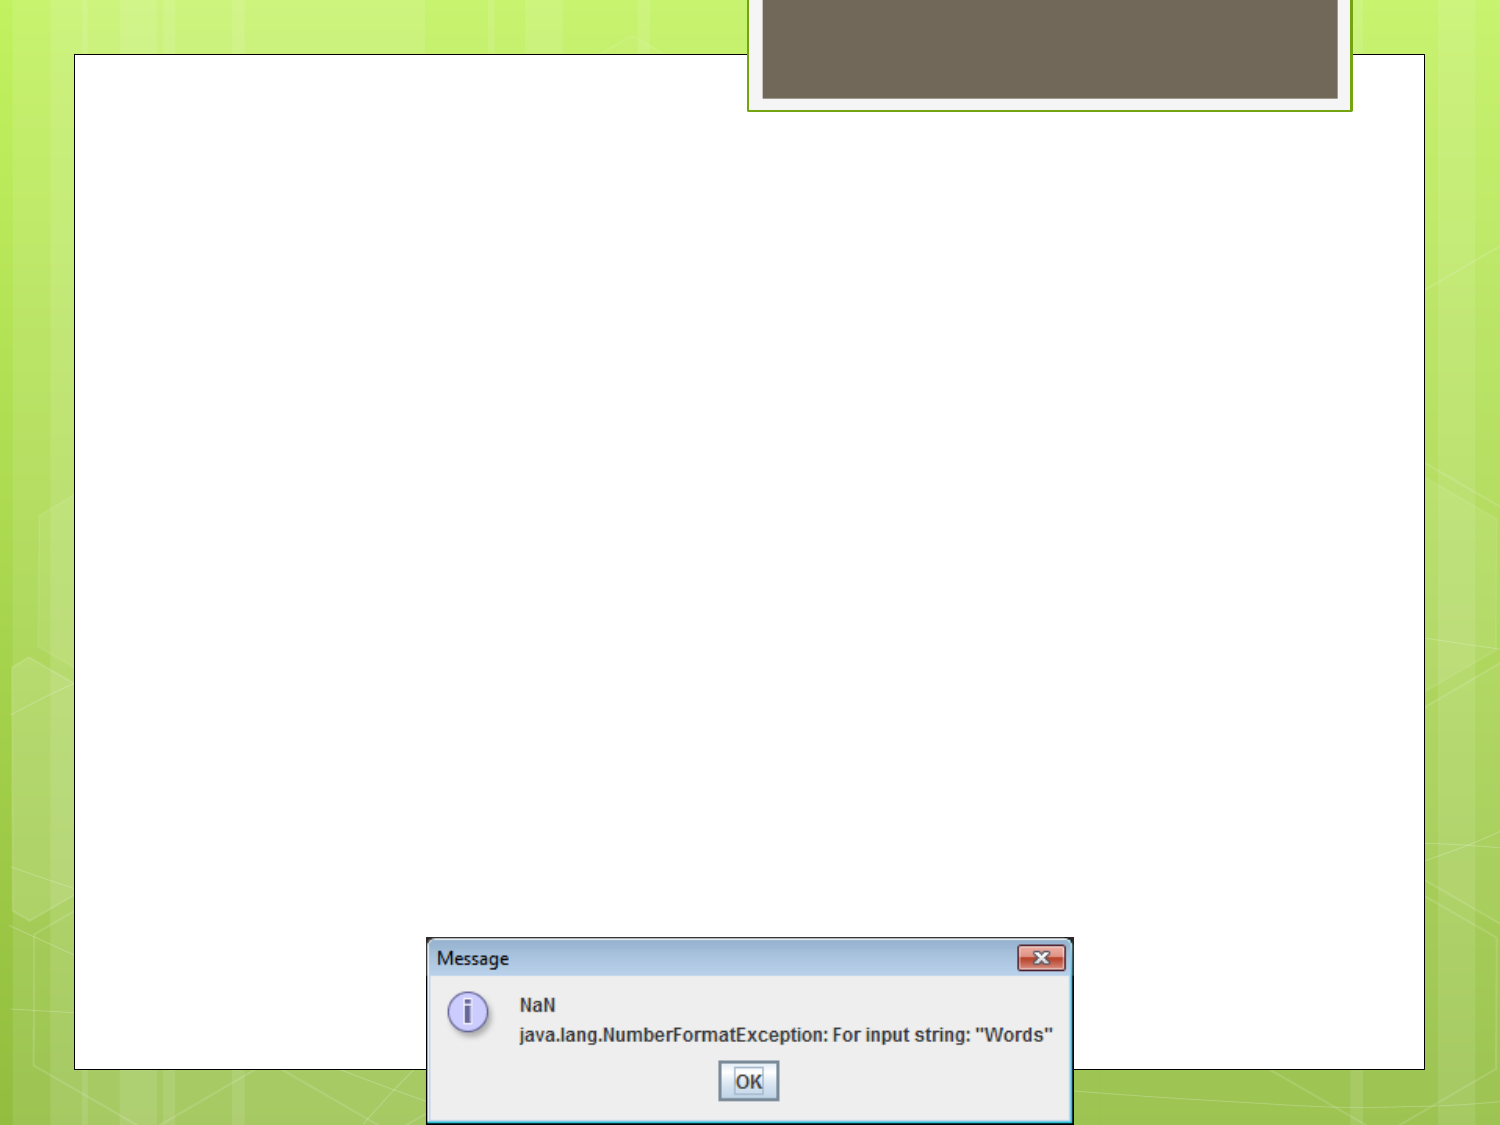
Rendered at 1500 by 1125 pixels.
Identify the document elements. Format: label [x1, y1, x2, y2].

picture [426, 937, 1074, 1125]
